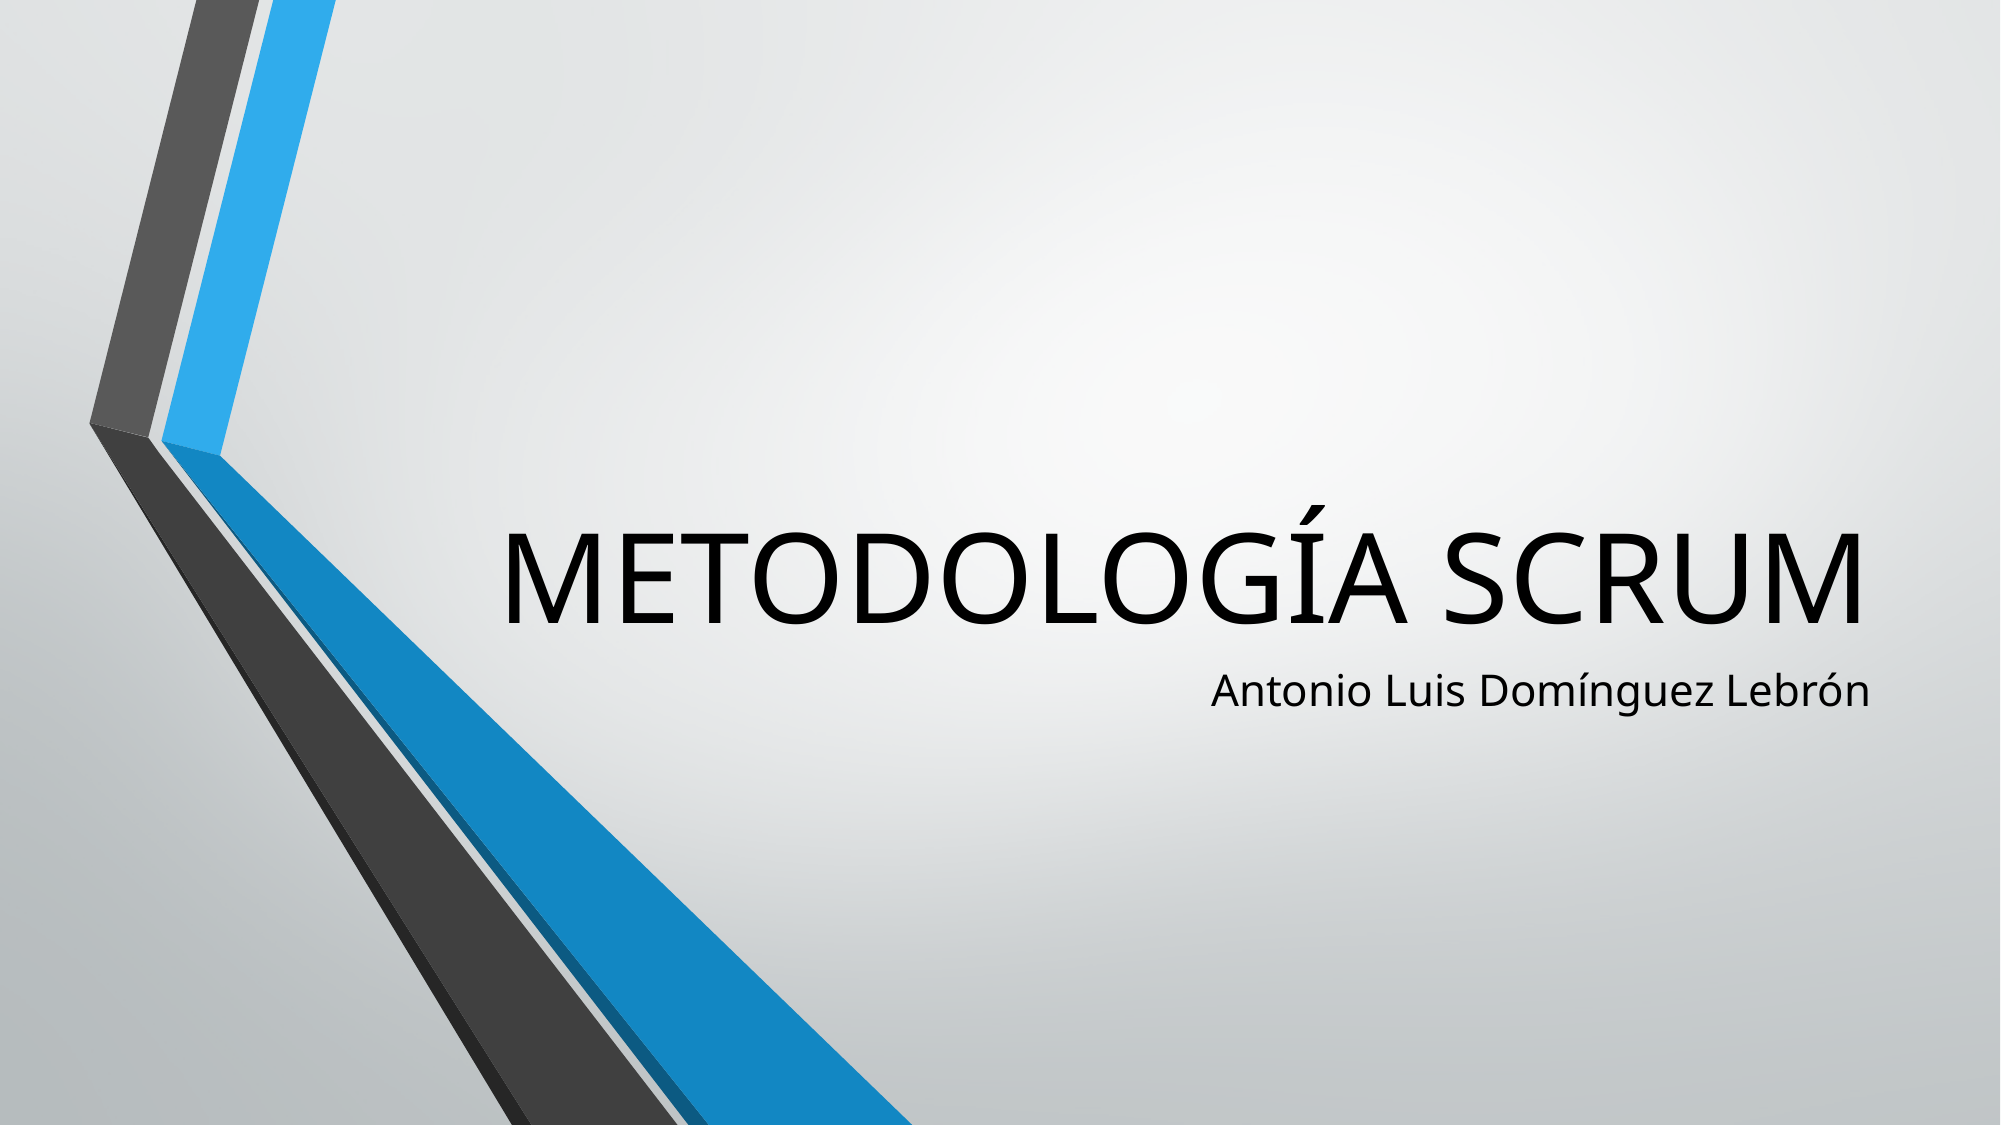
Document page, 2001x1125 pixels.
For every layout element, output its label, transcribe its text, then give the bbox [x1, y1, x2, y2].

title METODOLOGÍA SCRUM [480, 226, 1887, 656]
subtitle Antonio Luis Domínguez Lebrón [740, 655, 1887, 884]
